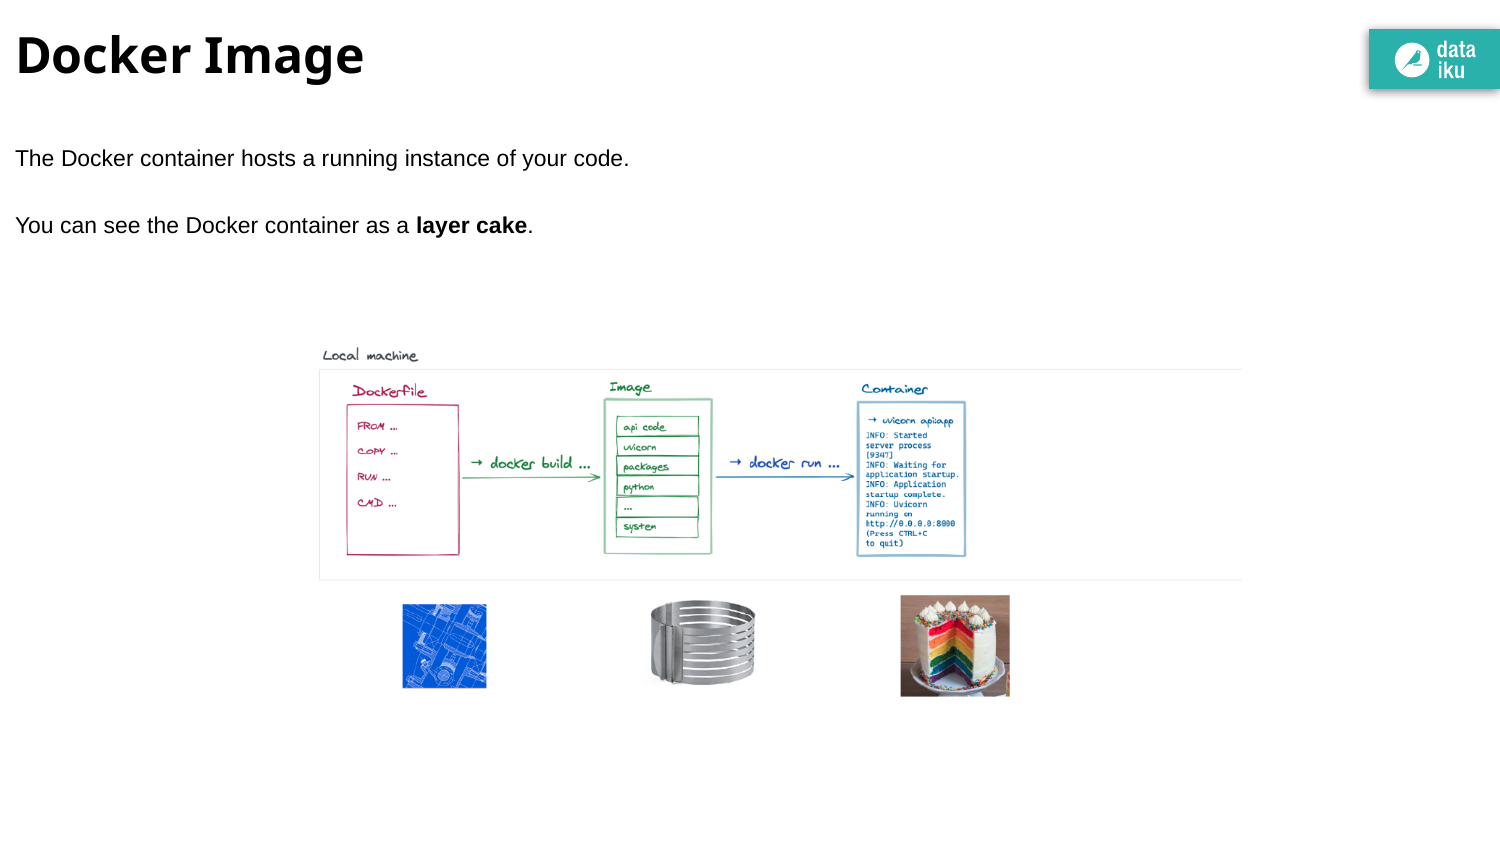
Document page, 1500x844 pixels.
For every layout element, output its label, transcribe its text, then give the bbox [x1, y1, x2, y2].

picture [239, 250, 1242, 797]
list The Docker container hosts a running instance of your code. You can see the Docker container as a layer cake. [0, 120, 1500, 804]
title Docker Image [0, 0, 1382, 120]
